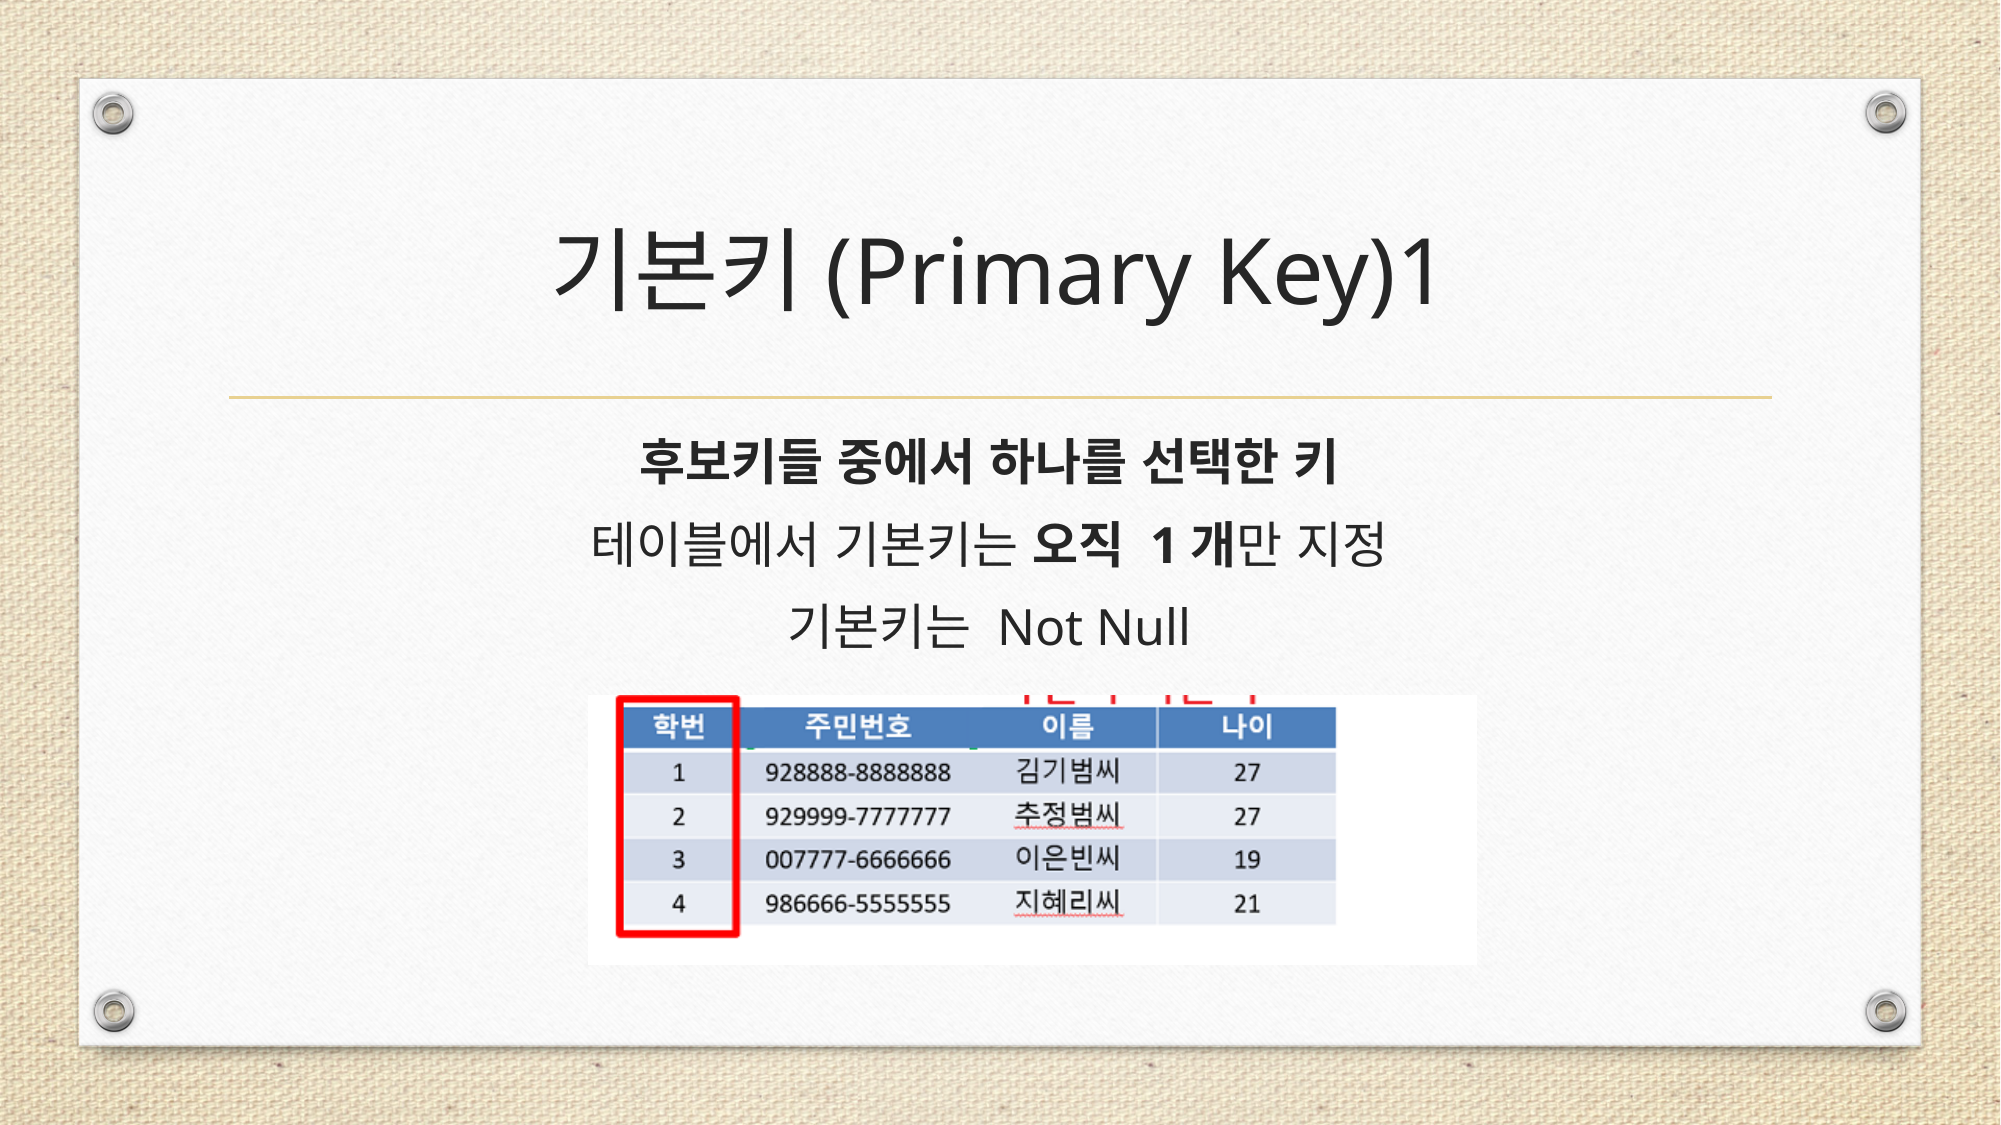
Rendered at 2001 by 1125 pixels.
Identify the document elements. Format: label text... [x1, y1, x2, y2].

title 기본키(Primary Key)1 [212, 161, 1788, 375]
list 후보키들 중에서 하나를 선택한 키 테이블에서 기본키는 오직 1개만 지정 기본키는 Not Null [202, 423, 1778, 968]
picture [0, 0, 2001, 1125]
